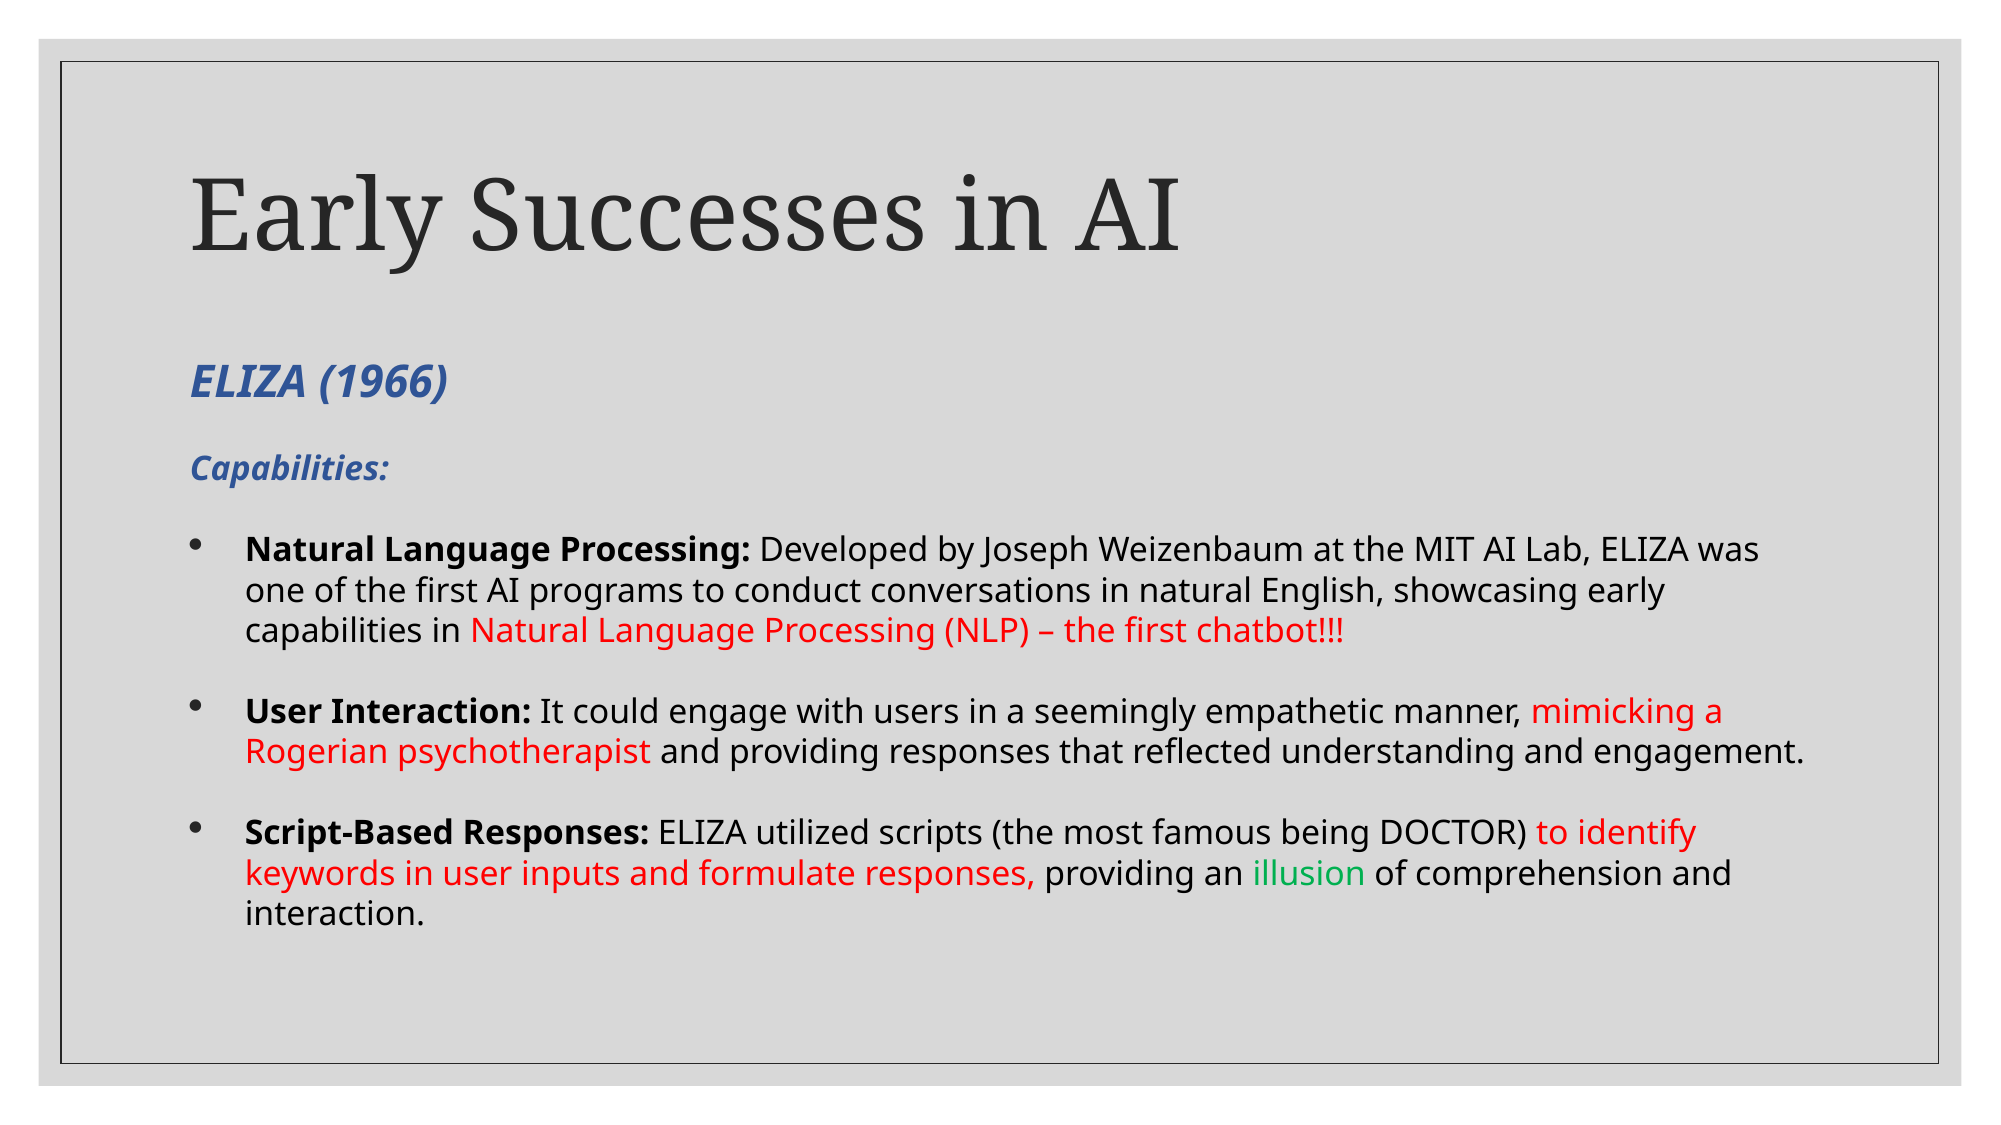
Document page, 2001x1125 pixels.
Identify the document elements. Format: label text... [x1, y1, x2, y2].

title Early Successes in AI [174, 105, 1825, 331]
list ELIZA (1966) Capabilities: Natural Language Processing: Developed by Joseph Weizenbaum at the MIT AI Lab, ELIZA was one of the first AI programs to conduct conversations in natural English, showcasing early capabilities in Natural Language Processing (NLP) – the first chatbot!!! User Interaction: It could engage with users in a seemingly empathetic manner, mimicking a Rogerian psychotherapist and providing responses that reflected understanding and engagement. Script-Based Responses: ELIZA utilized scripts (the most famous being DOCTOR) to identify keywords in user inputs and formulate responses, providing an illusion of comprehension and interaction. [174, 345, 1825, 977]
